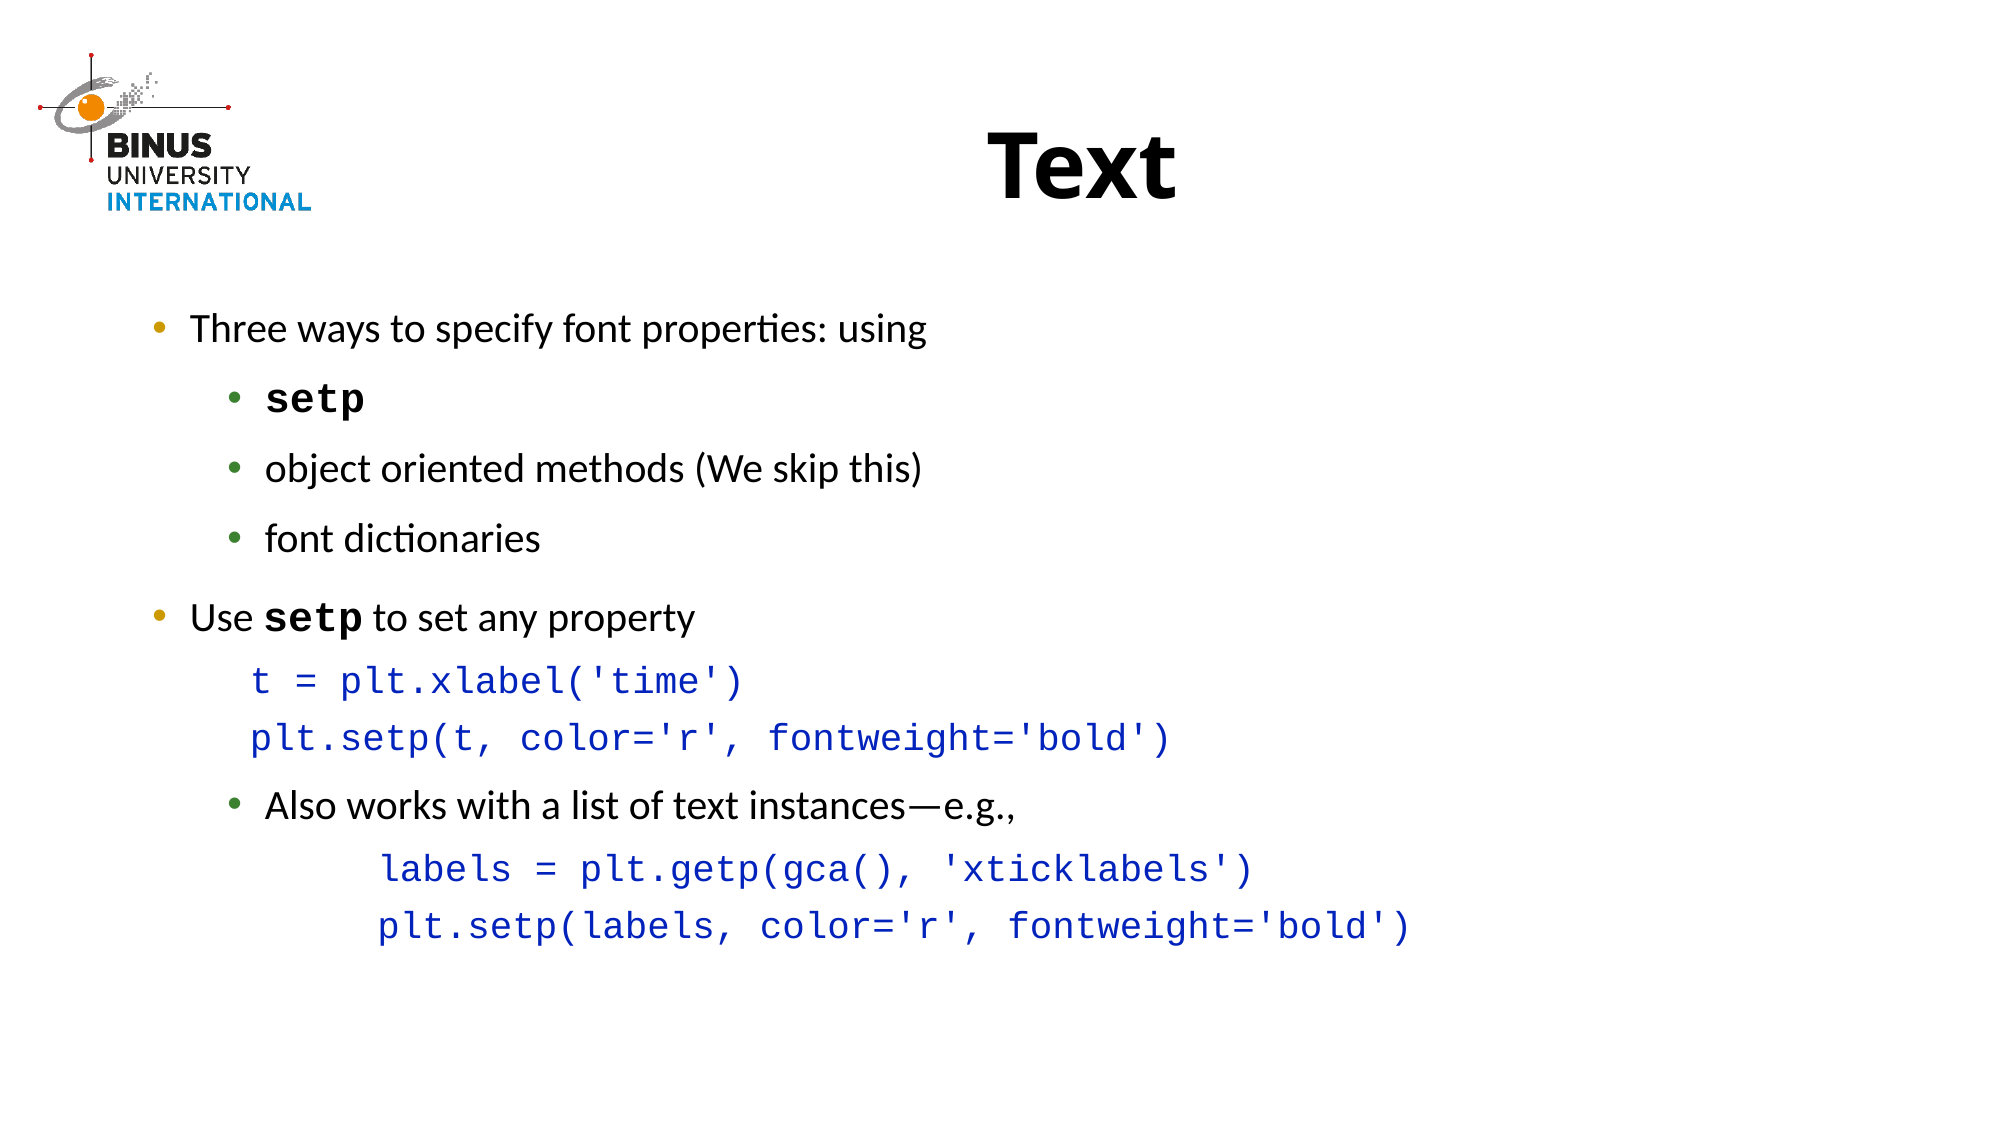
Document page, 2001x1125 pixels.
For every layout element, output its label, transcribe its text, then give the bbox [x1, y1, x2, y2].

picture [0, 0, 348, 269]
list Three ways to specify font properties: using setp object oriented methods (We skip this) font dictionaries Use setp to set any property t = plt.xlabel('time') plt.setp(t, color='r', fontweight='bold') Also works with a list of text instances—e.g., labels = plt.getp(gca(), 'xticklabels') plt.setp(labels, color='r', fontweight='bold') [137, 299, 1863, 1014]
title Text [301, 59, 1863, 278]
